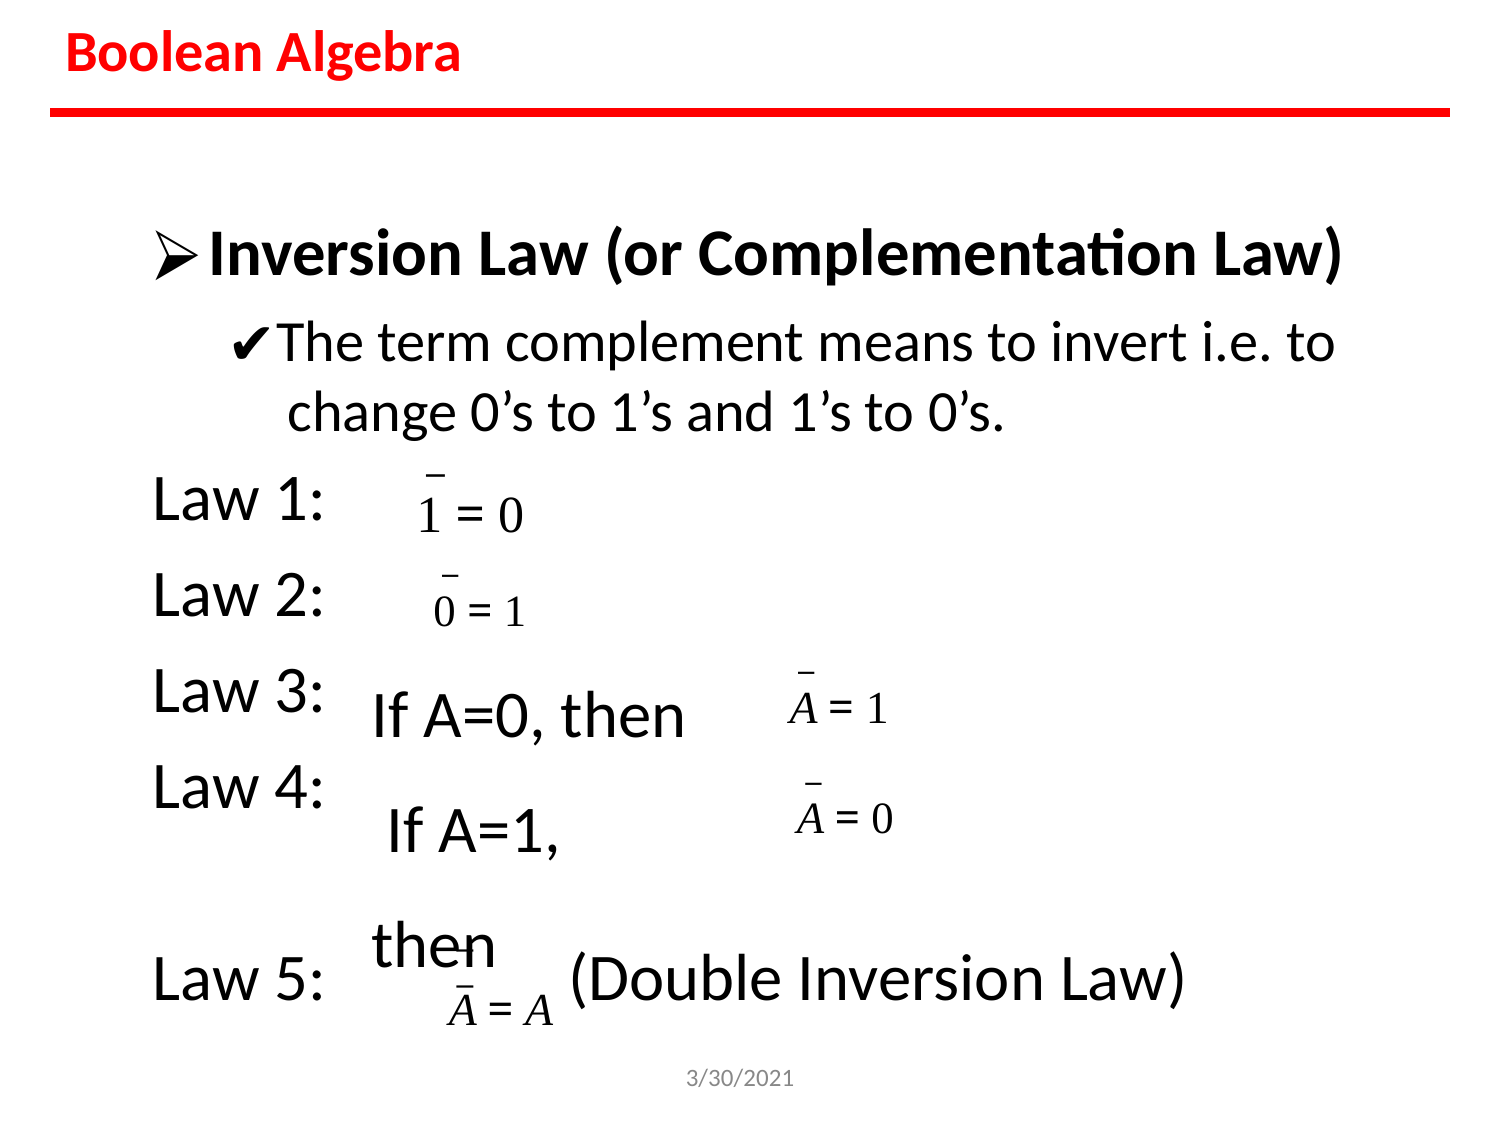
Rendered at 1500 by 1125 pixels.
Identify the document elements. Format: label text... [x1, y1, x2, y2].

text_box − [420, 453, 447, 478]
text_box Law 1: Law 2: Law 3: Law 4: [150, 443, 329, 822]
text_box − [800, 764, 826, 786]
text_box A = 0 [794, 786, 936, 843]
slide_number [683, 1060, 817, 1125]
text_box A = 1 [787, 674, 923, 733]
text_box 1 = 0 0 = 1 If A=0, then If A=1, then [369, 478, 690, 981]
text_box (Double Inversion Law) [569, 931, 1191, 1014]
text_box − − [451, 927, 472, 977]
text_box A = A [446, 977, 569, 1035]
text_box Law 5: [150, 931, 329, 1014]
text_box Boolean Algebra Inversion Law (or Complementation Law) The term complement means to invert i.e. to change 0’s to 1’s and 1’s to 0’s. [62, 11, 1347, 443]
text_box − [793, 652, 818, 674]
